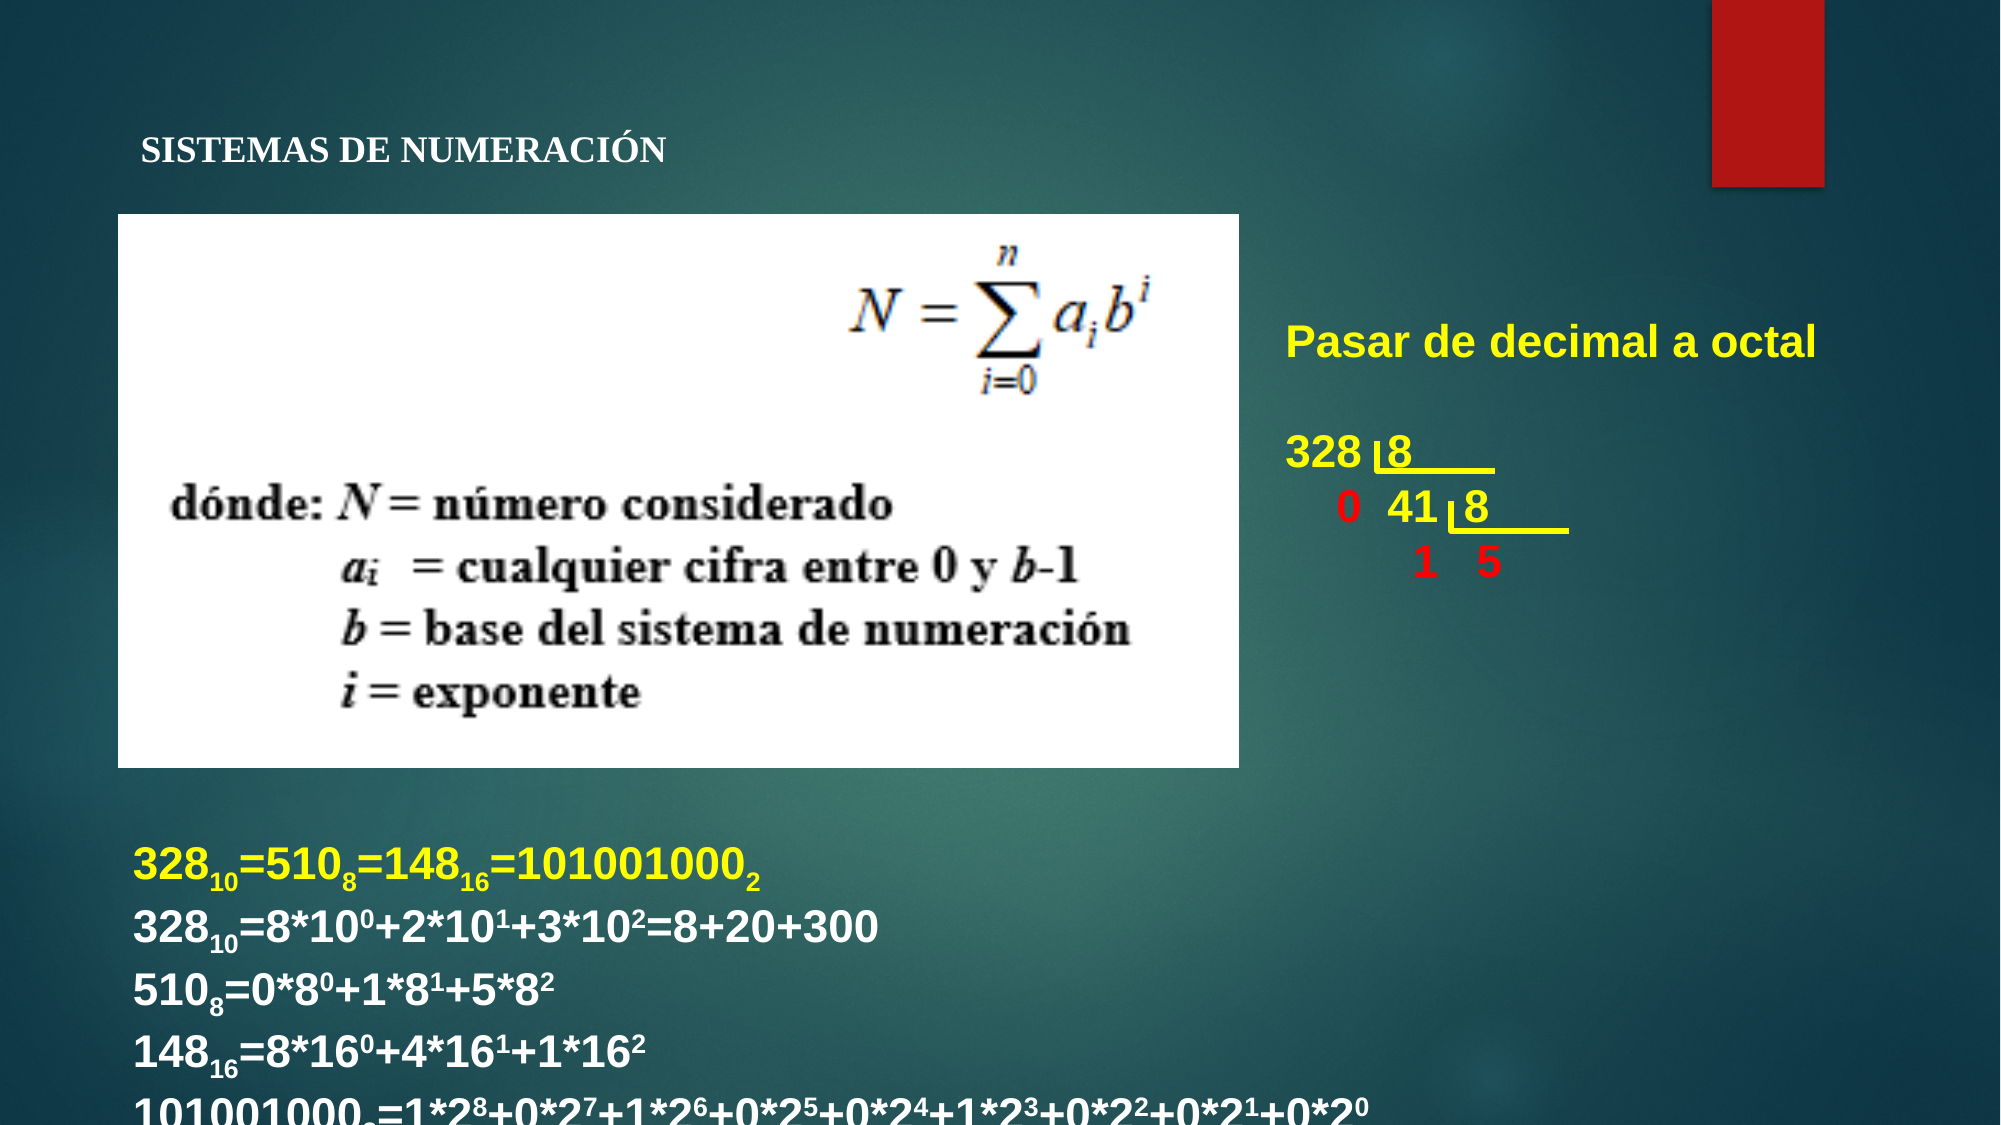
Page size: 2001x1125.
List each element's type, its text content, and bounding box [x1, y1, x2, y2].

text_box SISTEMAS DE NUMERACIÓN [125, 118, 739, 178]
text_box Pasar de decimal a octal 328 8 0 41 8 1 5 [1270, 303, 2000, 678]
text_box 32810=5108=14816=1010010002 32810=8*100+2*101+3*102=8+20+300 5108=0*80+1*81+5*82 14816=8*160+4*161+1*162 1010010002=1*28+0*27+1*26+0*25+0*24+1*23+0*22+0*21+0*20 [118, 826, 1802, 1098]
picture [0, 0, 2001, 1125]
